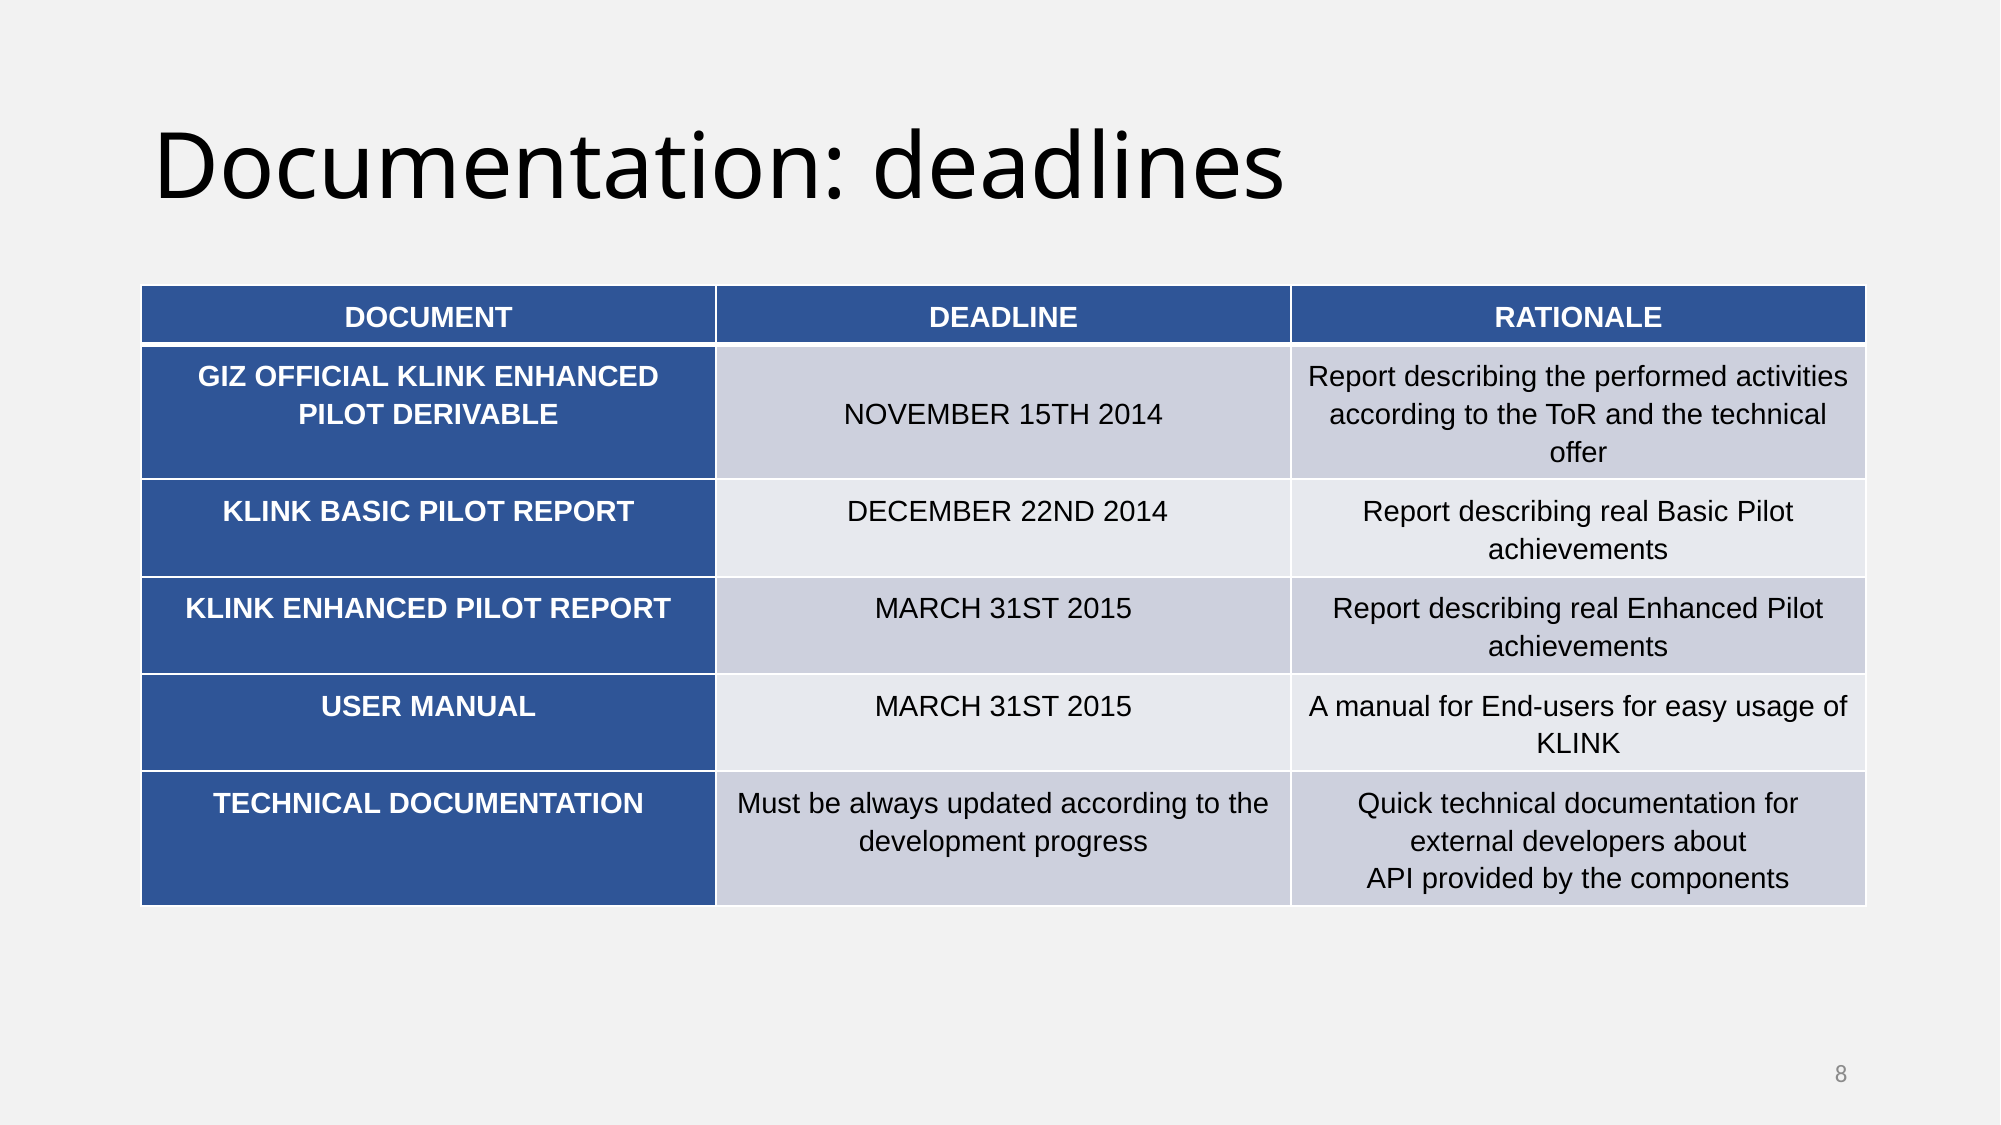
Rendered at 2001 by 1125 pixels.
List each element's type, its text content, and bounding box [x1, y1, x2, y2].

table_cell TECHNICAL DOCUMENTATION [142, 772, 715, 905]
table_cell KLINK BASIC PILOT REPORT [142, 480, 715, 576]
table_cell GIZ OFFICIAL KLINK ENHANCED PILOT DERIVABLE [142, 347, 715, 478]
table_cell MARCH 31ST 2015 [717, 675, 1290, 770]
table_cell NOVEMBER 15TH 2014 [717, 347, 1290, 478]
table_cell KLINK ENHANCED PILOT REPORT [142, 578, 715, 673]
table_cell Report describing the performed activities according to the ToR and the technical offer [1292, 347, 1865, 478]
table_cell Report describing real Enhanced Pilot achievements [1292, 578, 1865, 673]
table_header DOCUMENT [142, 286, 715, 342]
table_header DEADLINE [717, 286, 1290, 342]
table_cell Must be always updated according to the development progress [717, 772, 1290, 905]
table_cell A manual for End-users for easy usage of KLINK [1292, 675, 1865, 770]
table_cell MARCH 31ST 2015 [717, 578, 1290, 673]
title Documentation: deadlines [137, 59, 1863, 278]
slide_number 8 [1412, 1042, 1863, 1103]
table_cell DECEMBER 22ND 2014 [717, 480, 1290, 576]
table_header RATIONALE [1292, 286, 1865, 342]
table_cell Report describing real Basic Pilot achievements [1292, 480, 1865, 576]
table_cell Quick technical documentation for external developers about API provided by the components [1292, 772, 1865, 905]
table_cell USER MANUAL [142, 675, 715, 770]
